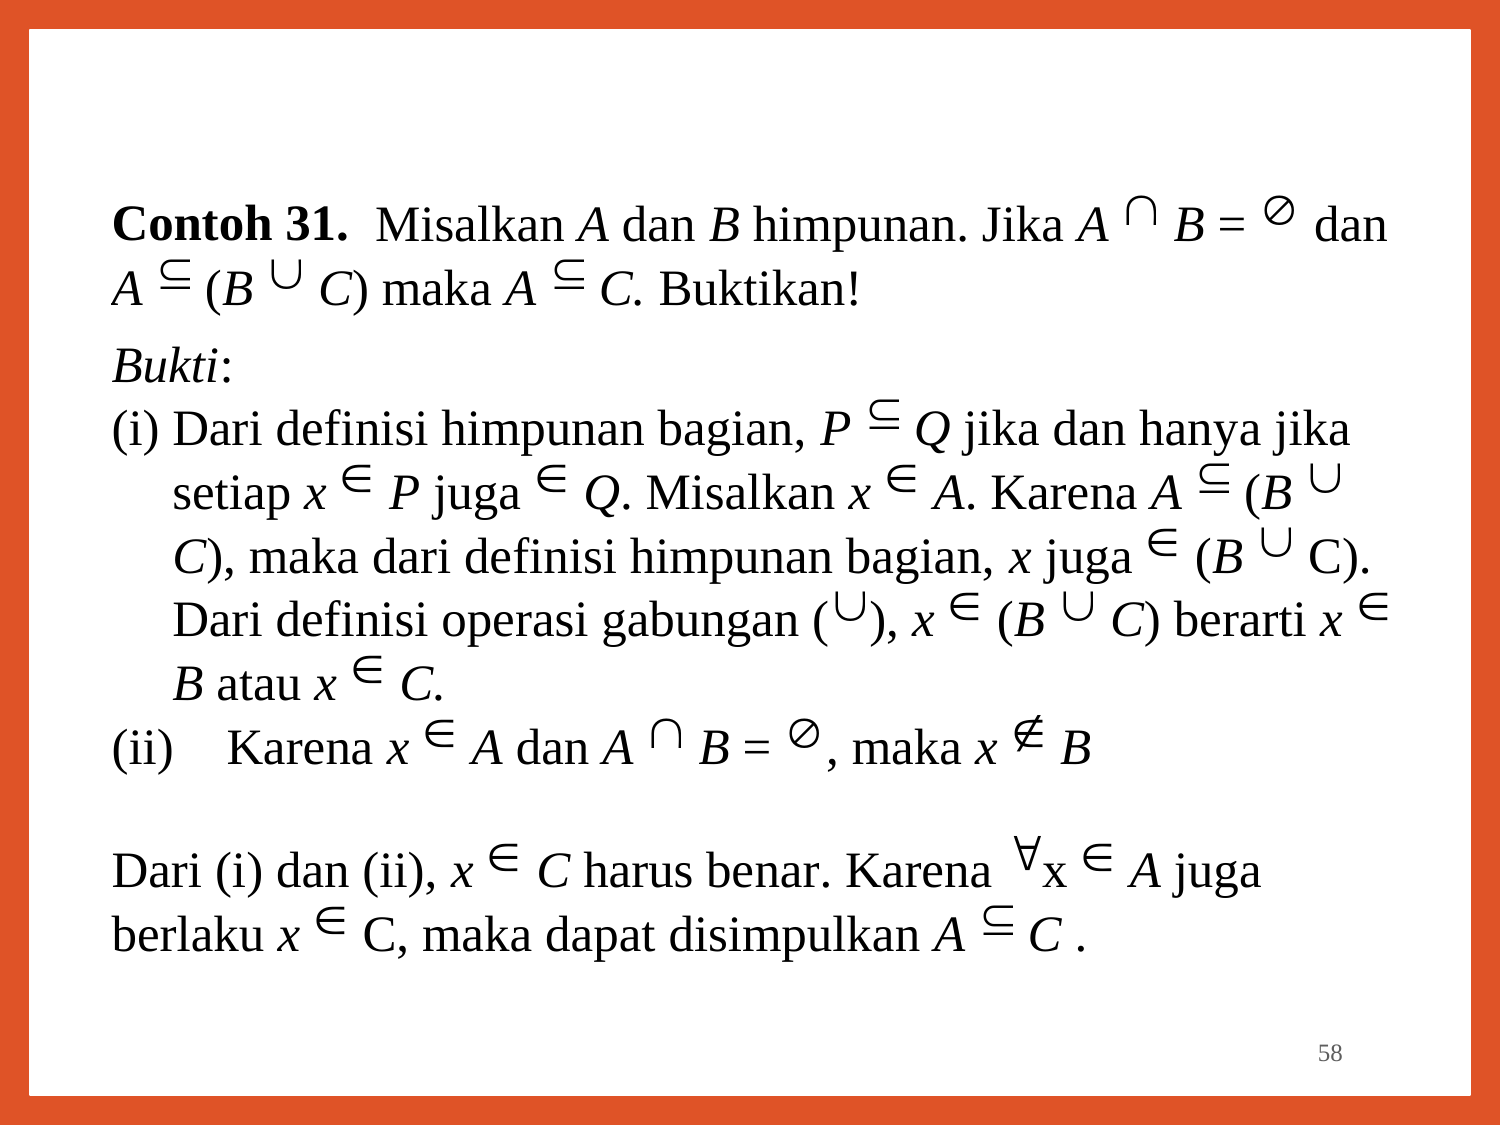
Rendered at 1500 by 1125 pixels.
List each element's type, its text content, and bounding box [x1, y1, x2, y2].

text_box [111, 172, 1400, 1016]
slide_number 58 [1147, 1025, 1358, 1081]
